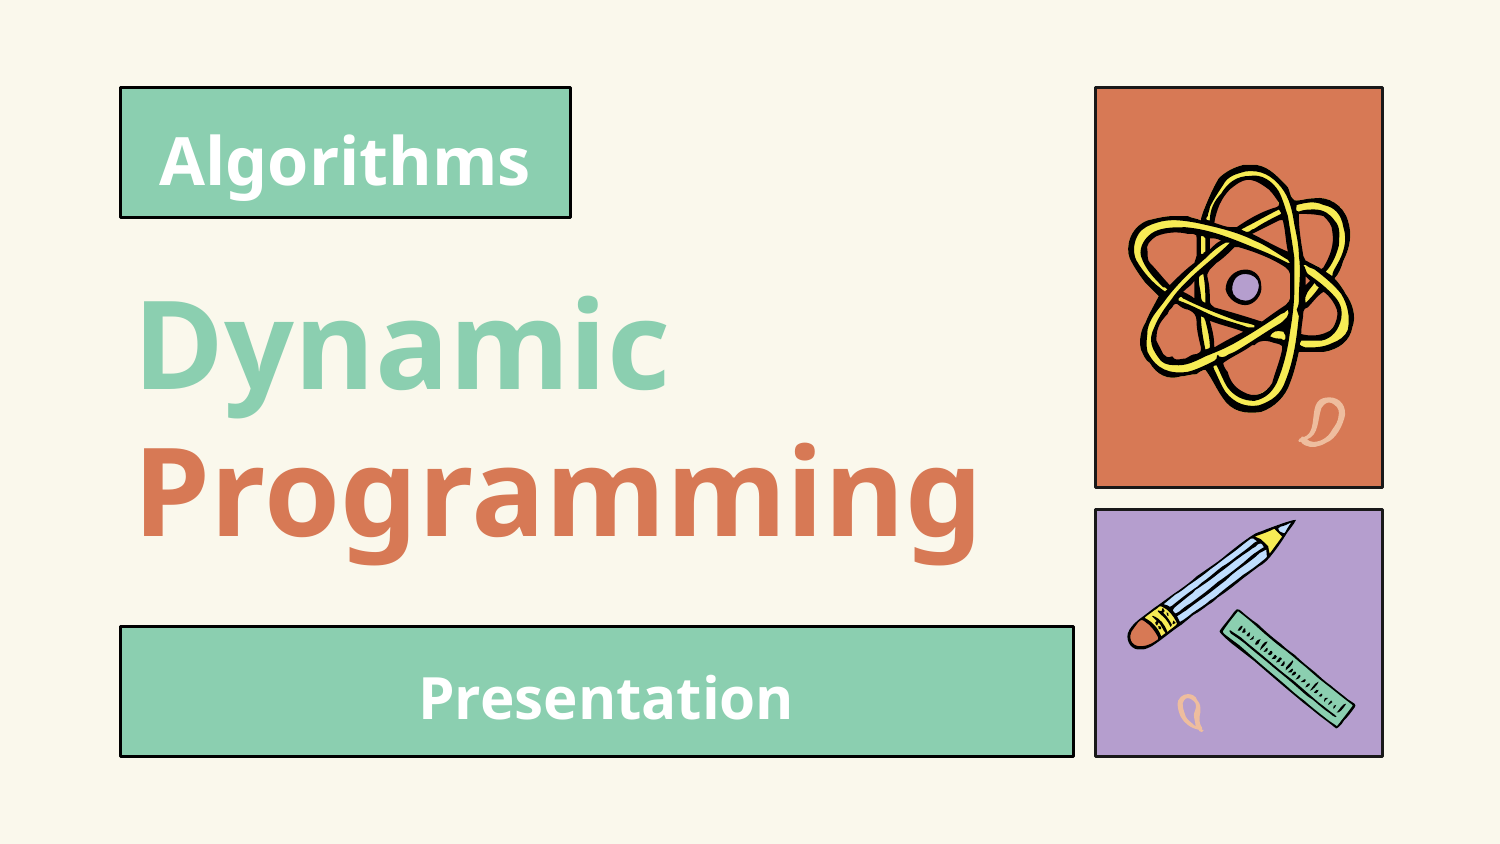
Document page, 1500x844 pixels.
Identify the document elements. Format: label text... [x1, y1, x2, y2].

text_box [1209, 637, 1365, 702]
title Dynamic Programming [118, 273, 1073, 554]
text_box [1177, 694, 1204, 733]
text_box [1095, 87, 1383, 488]
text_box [1125, 164, 1357, 415]
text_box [1109, 557, 1317, 612]
text_box [1095, 509, 1383, 757]
list Presentation [119, 625, 1075, 758]
text_box [1298, 423, 1343, 447]
subtitle Algorithms [119, 86, 572, 219]
